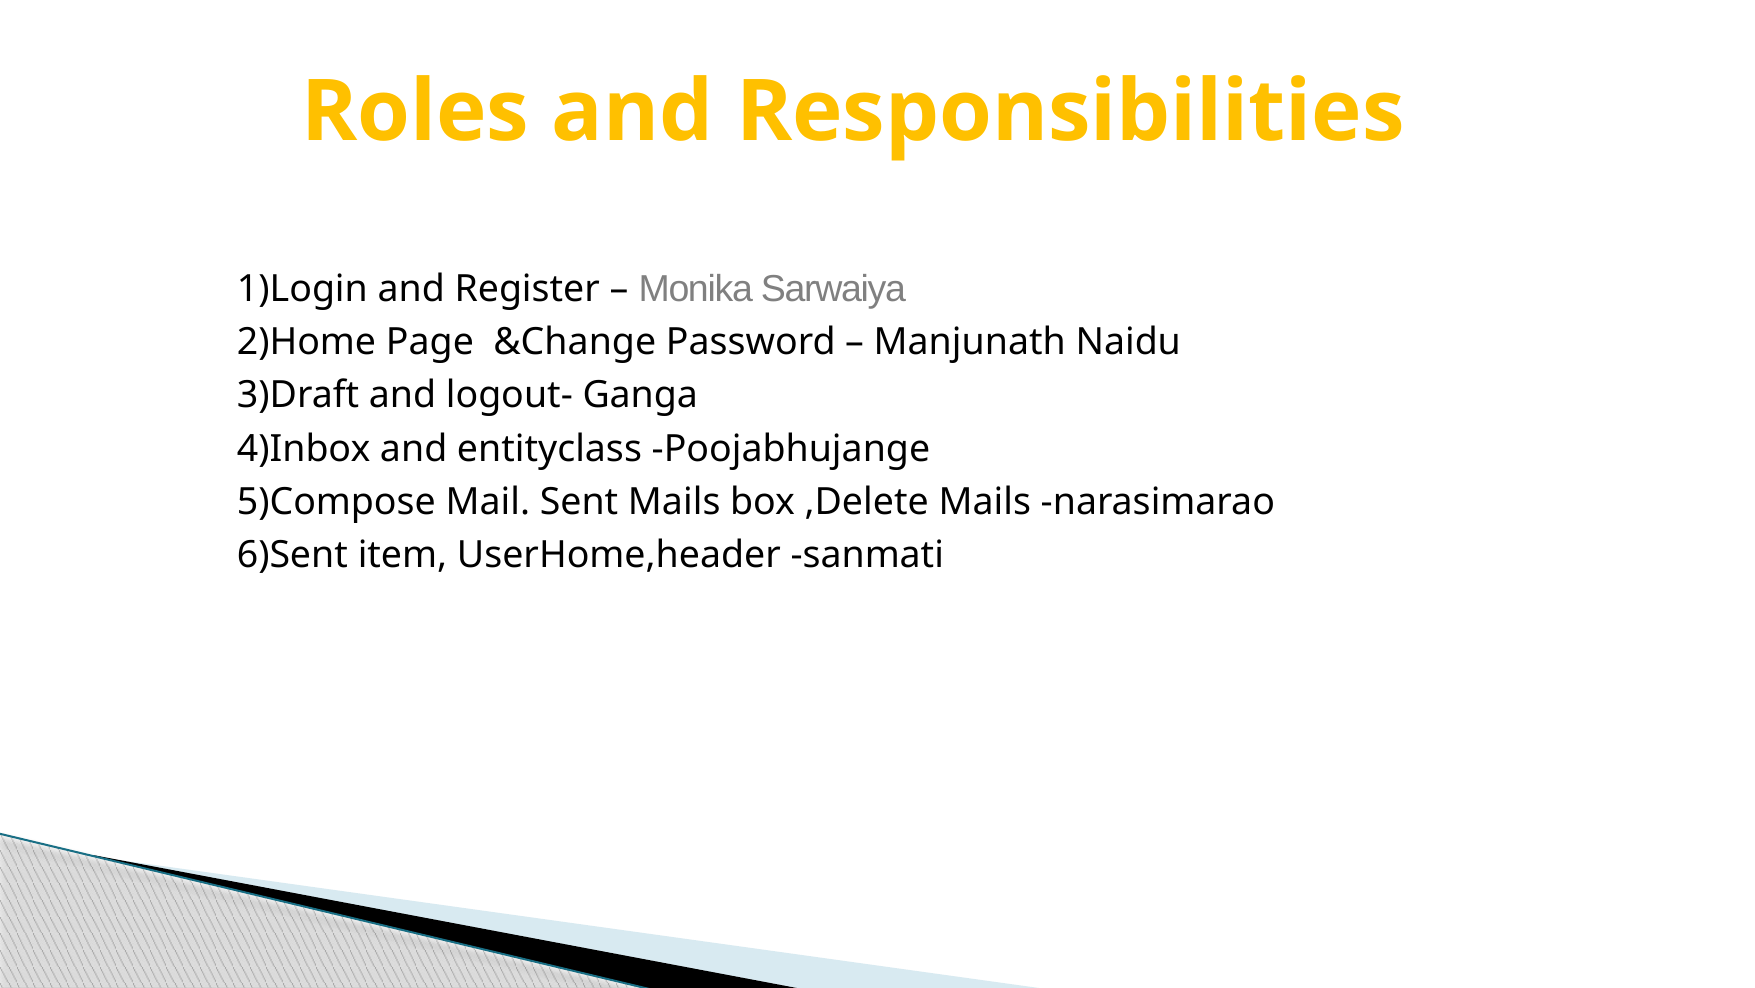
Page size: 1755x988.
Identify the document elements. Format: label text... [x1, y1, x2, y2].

list 1)Login and Register – Monika Sarwaiya 2)Home Page &Change Password – Manjunath Naidu 3)Draft and logout- Ganga 4)Inbox and entityclass -Poojabhujange 5)Compose Mail. Sent Mails box ,Delete Mails -narasimarao 6)Sent item, UserHome,header -sanmati [214, 256, 1569, 919]
title Roles and Responsibilities [239, 31, 1489, 182]
